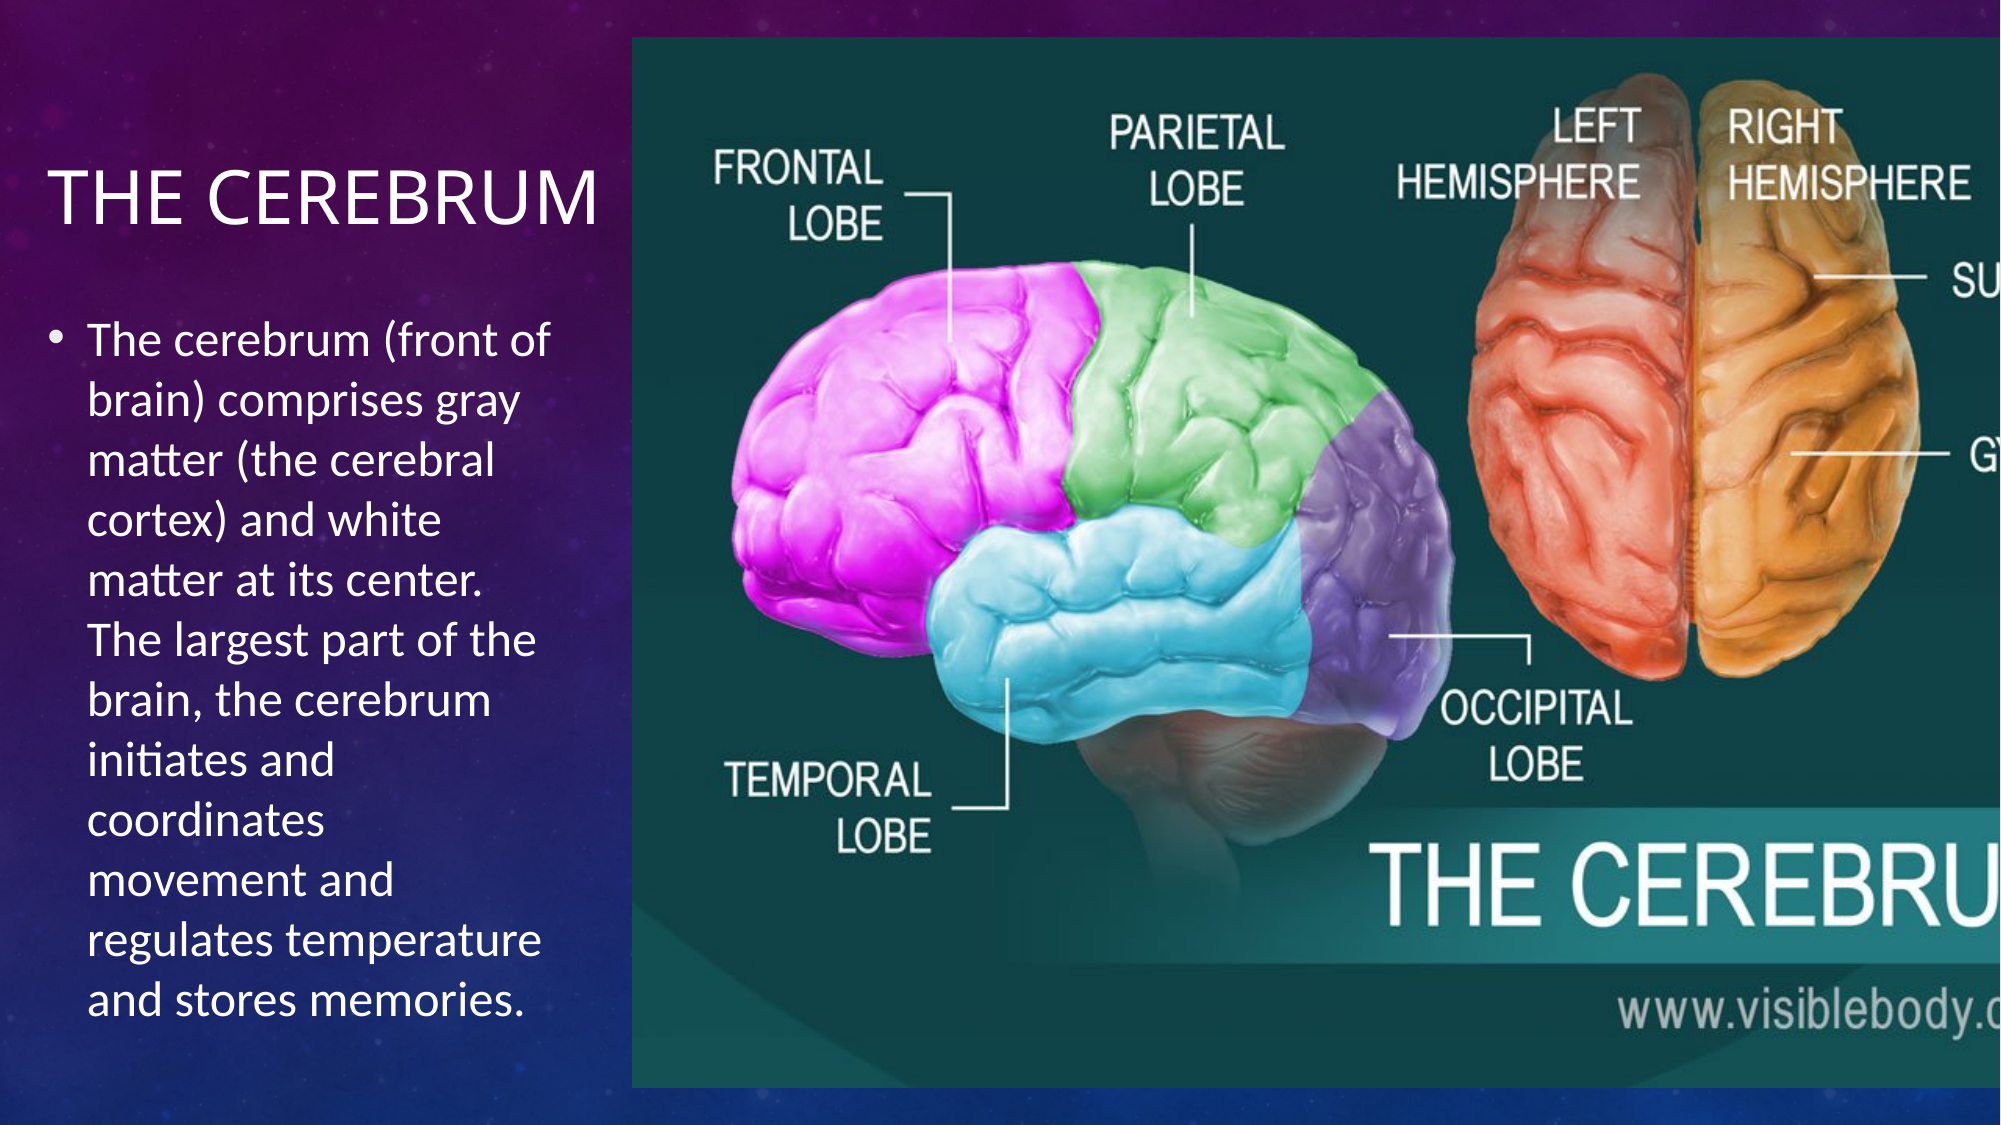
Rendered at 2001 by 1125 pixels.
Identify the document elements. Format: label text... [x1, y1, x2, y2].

title The cerebrum [32, 75, 626, 314]
list The cerebrum (front of brain) comprises gray matter (the cerebral cortex) and white matter at its center. The largest part of the brain, the cerebrum initiates and coordinates movement and regulates temperature and stores memories. [32, 273, 568, 1059]
picture [0, 0, 2001, 1125]
